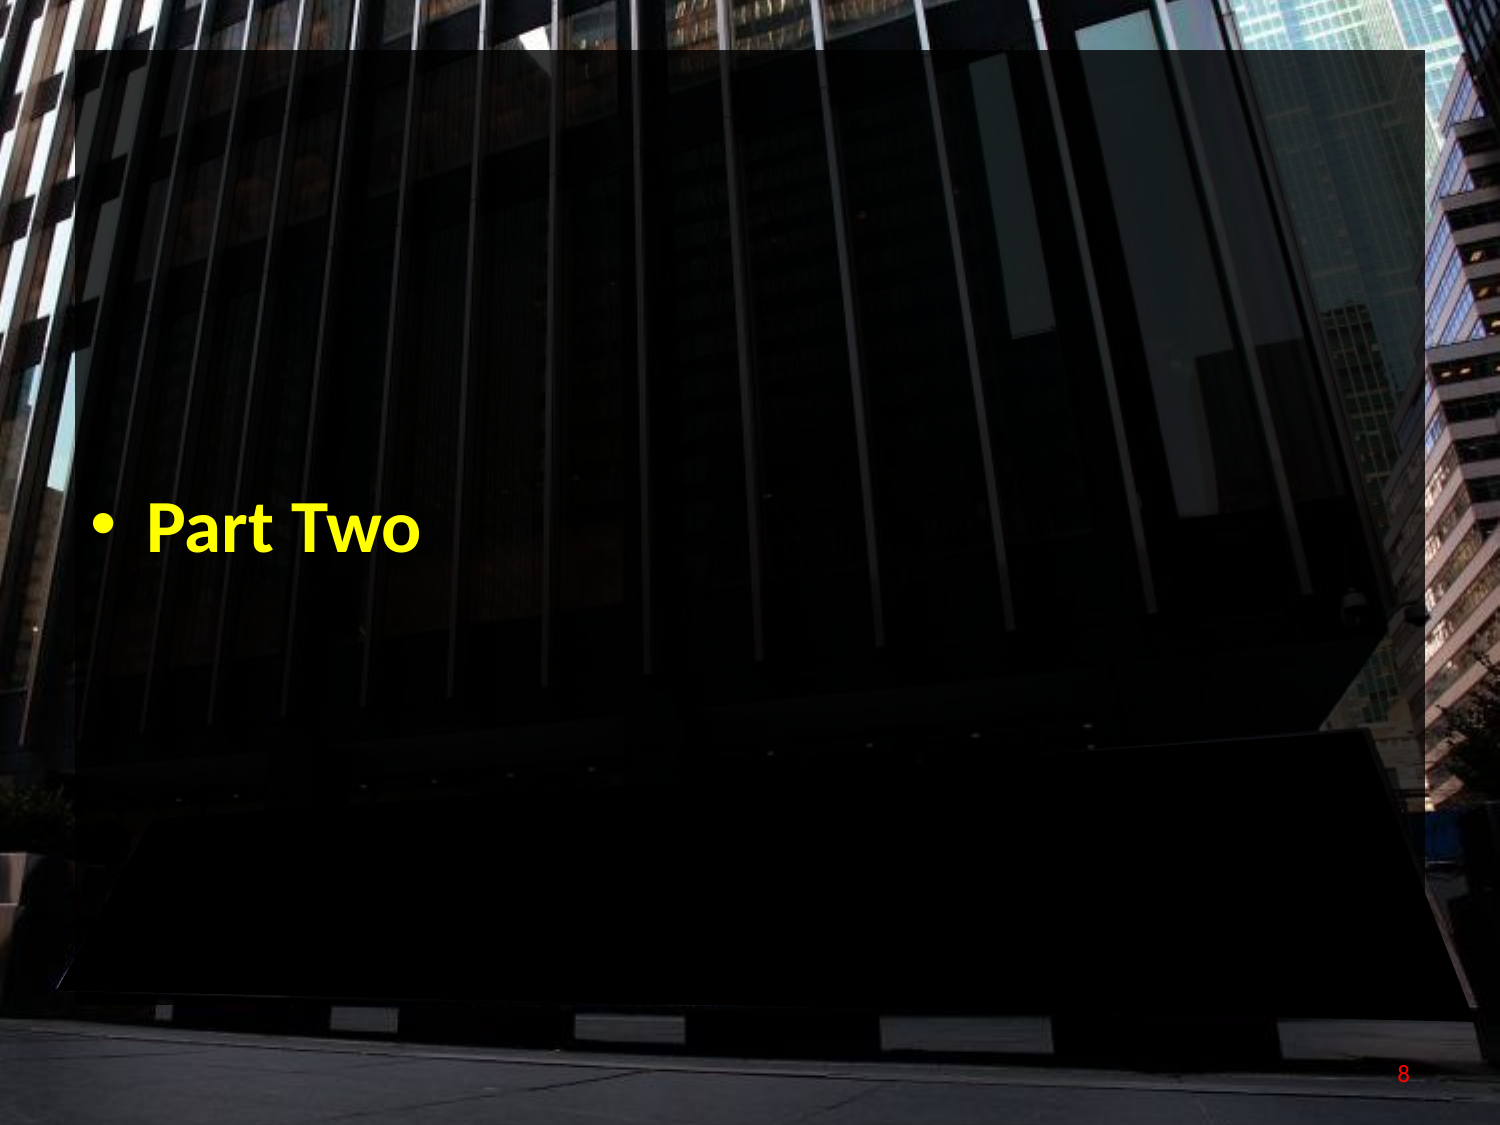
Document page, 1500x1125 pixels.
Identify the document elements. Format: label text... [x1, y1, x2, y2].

slide_number 8 [1074, 1042, 1425, 1103]
list Part Two [75, 50, 1425, 1005]
picture [0, 0, 1500, 1125]
